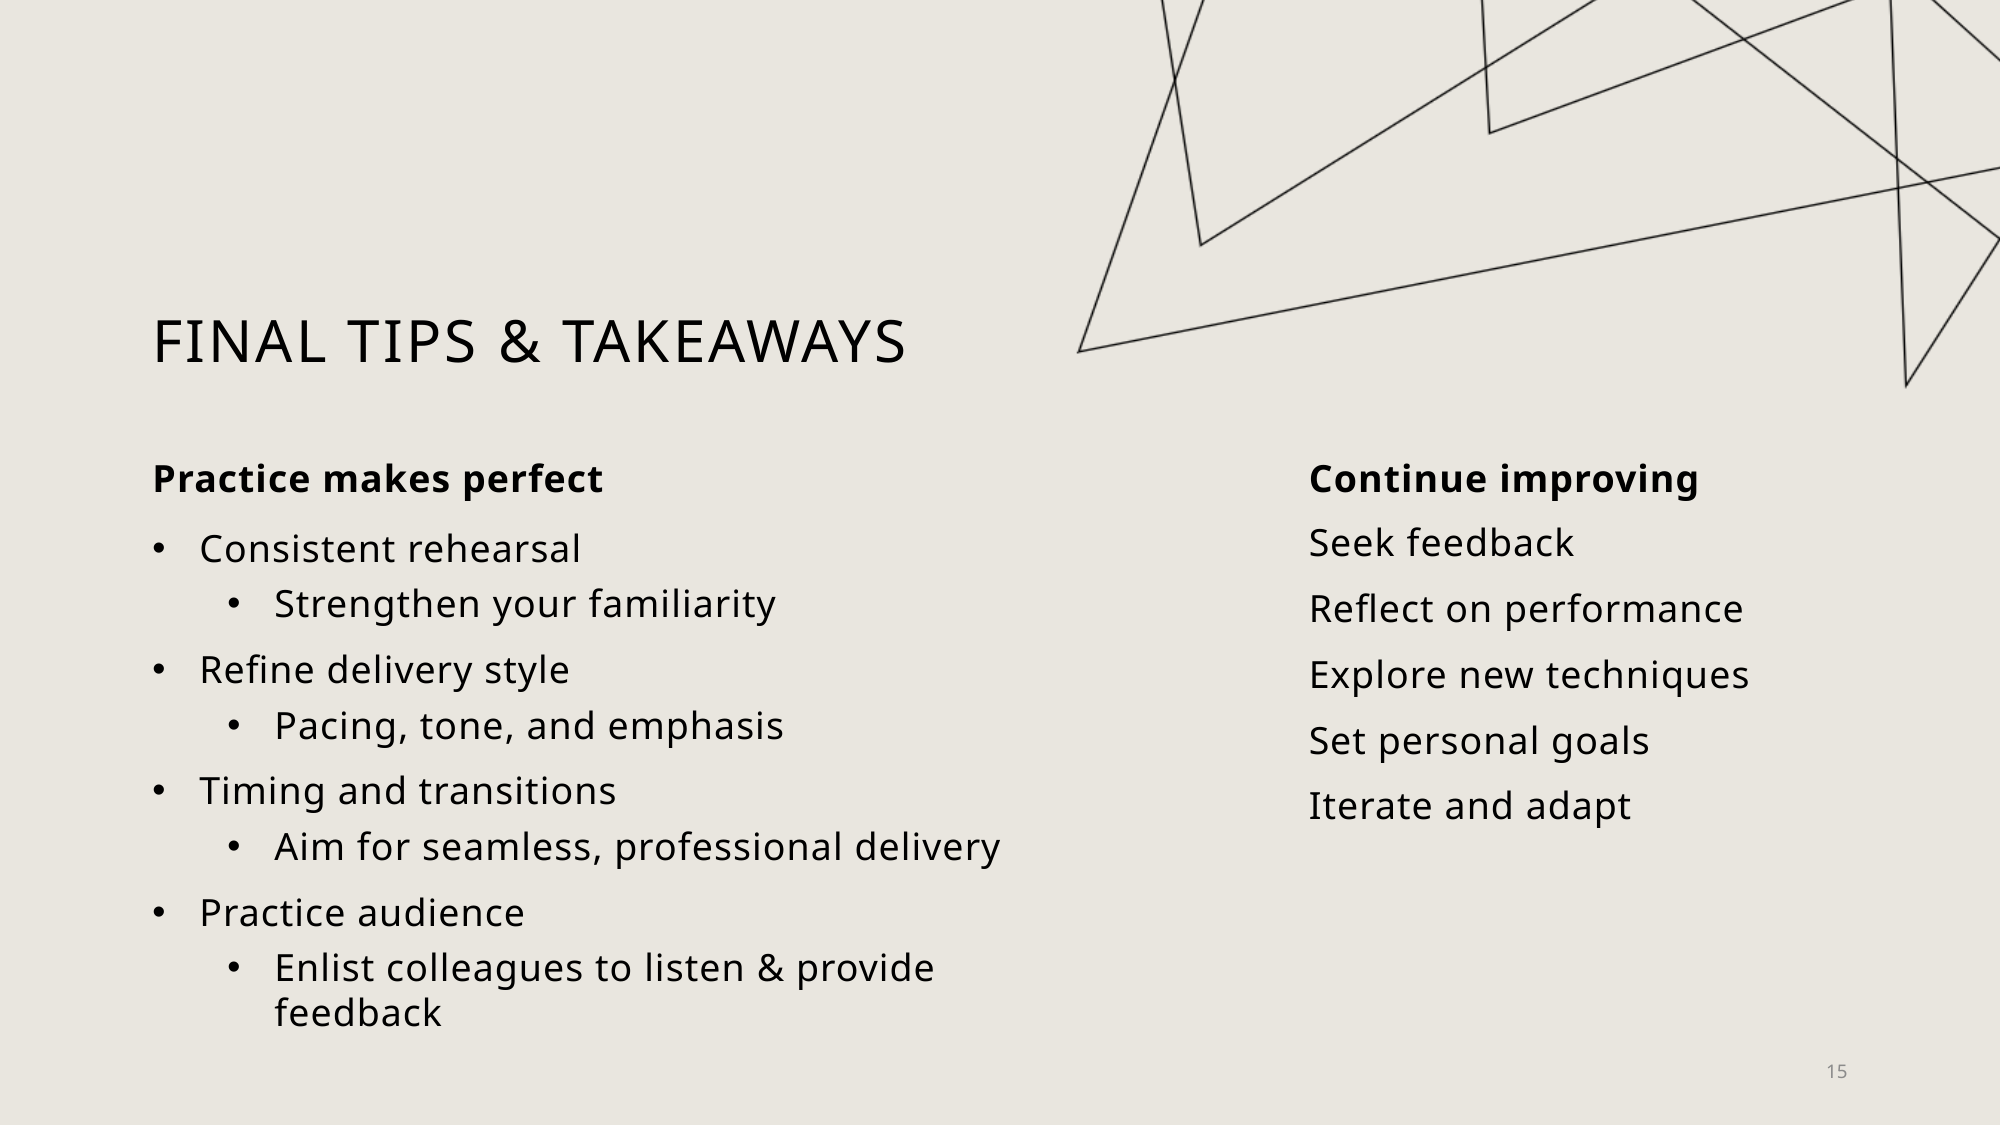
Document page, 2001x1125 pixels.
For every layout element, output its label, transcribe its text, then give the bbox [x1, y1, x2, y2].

list Consistent rehearsal Strengthen your familiarity Refine delivery style Pacing, tone, and emphasis Timing and transitions Aim for seamless, professional delivery Practice audience Enlist colleagues to listen & provide feedback [137, 517, 1078, 1015]
slide_number 15 [1412, 1042, 1863, 1103]
list Practice makes perfect [137, 443, 1078, 517]
picture [1034, 0, 2000, 389]
list Continue improving [1293, 443, 1941, 518]
list Seek feedback Reflect on performance Explore new techniques Set personal goals Iterate and adapt [1293, 519, 1941, 1017]
title Final tips & takeaways [137, 55, 1066, 384]
